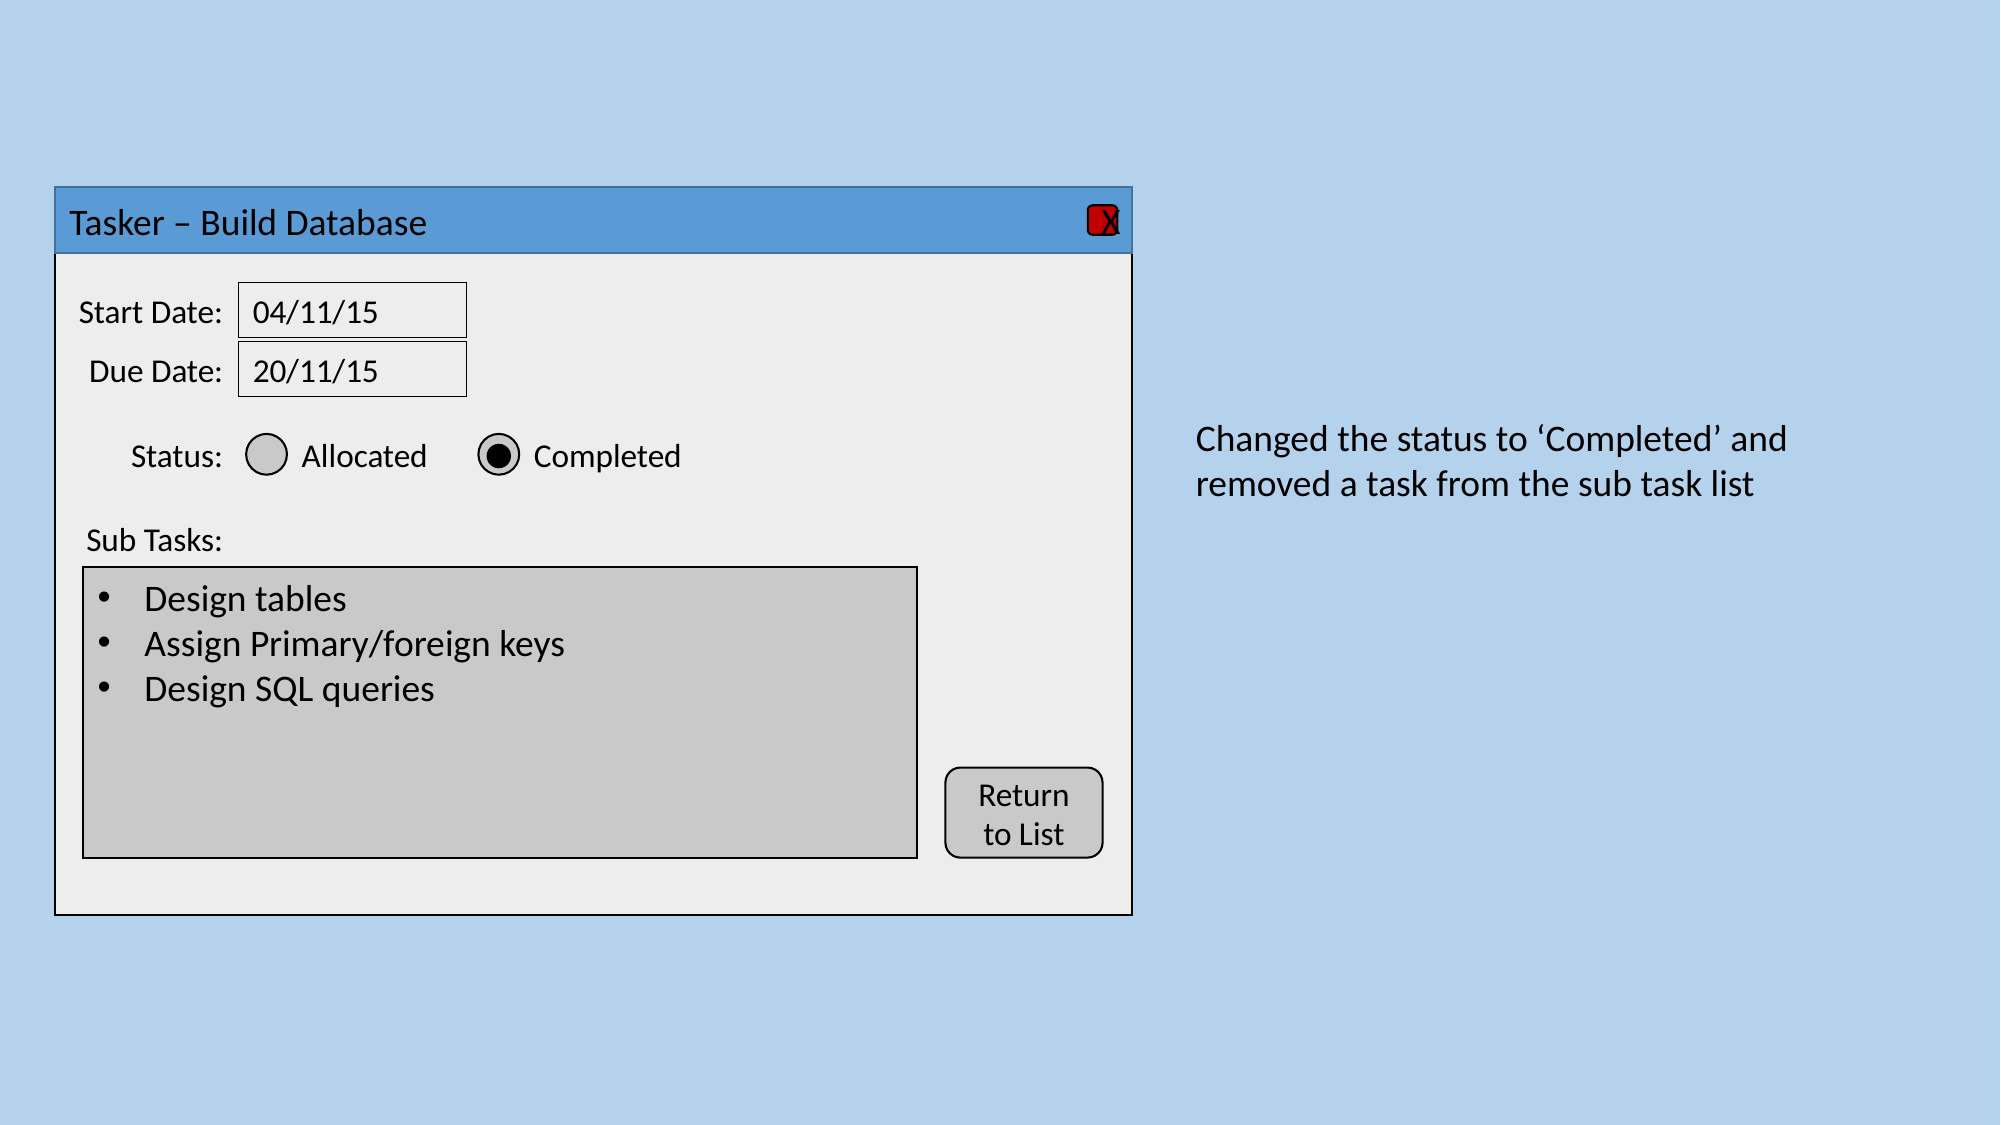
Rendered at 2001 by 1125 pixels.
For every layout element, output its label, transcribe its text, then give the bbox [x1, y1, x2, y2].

text_box [477, 432, 519, 476]
text_box Sub Tasks: [54, 511, 238, 566]
text_box 20/11/15 [238, 341, 467, 397]
text_box 04/11/15 [238, 282, 467, 338]
text_box Design tables Assign Primary/foreign keys Design SQL queries [82, 566, 918, 859]
text_box Completed [519, 426, 703, 482]
text_box Allocated [286, 426, 471, 482]
text_box Status: [54, 426, 238, 482]
text_box Return to List [944, 766, 1104, 859]
text_box Start Date: [54, 282, 238, 338]
text_box [54, 254, 1133, 916]
text_box [486, 443, 512, 469]
text_box X [1086, 204, 1119, 236]
text_box [245, 432, 286, 476]
text_box Tasker – Build Database [54, 186, 1133, 254]
text_box Changed the status to ‘Completed’ and removed a task from the sub task list [1181, 407, 1864, 512]
text_box Due Date: [54, 341, 238, 397]
